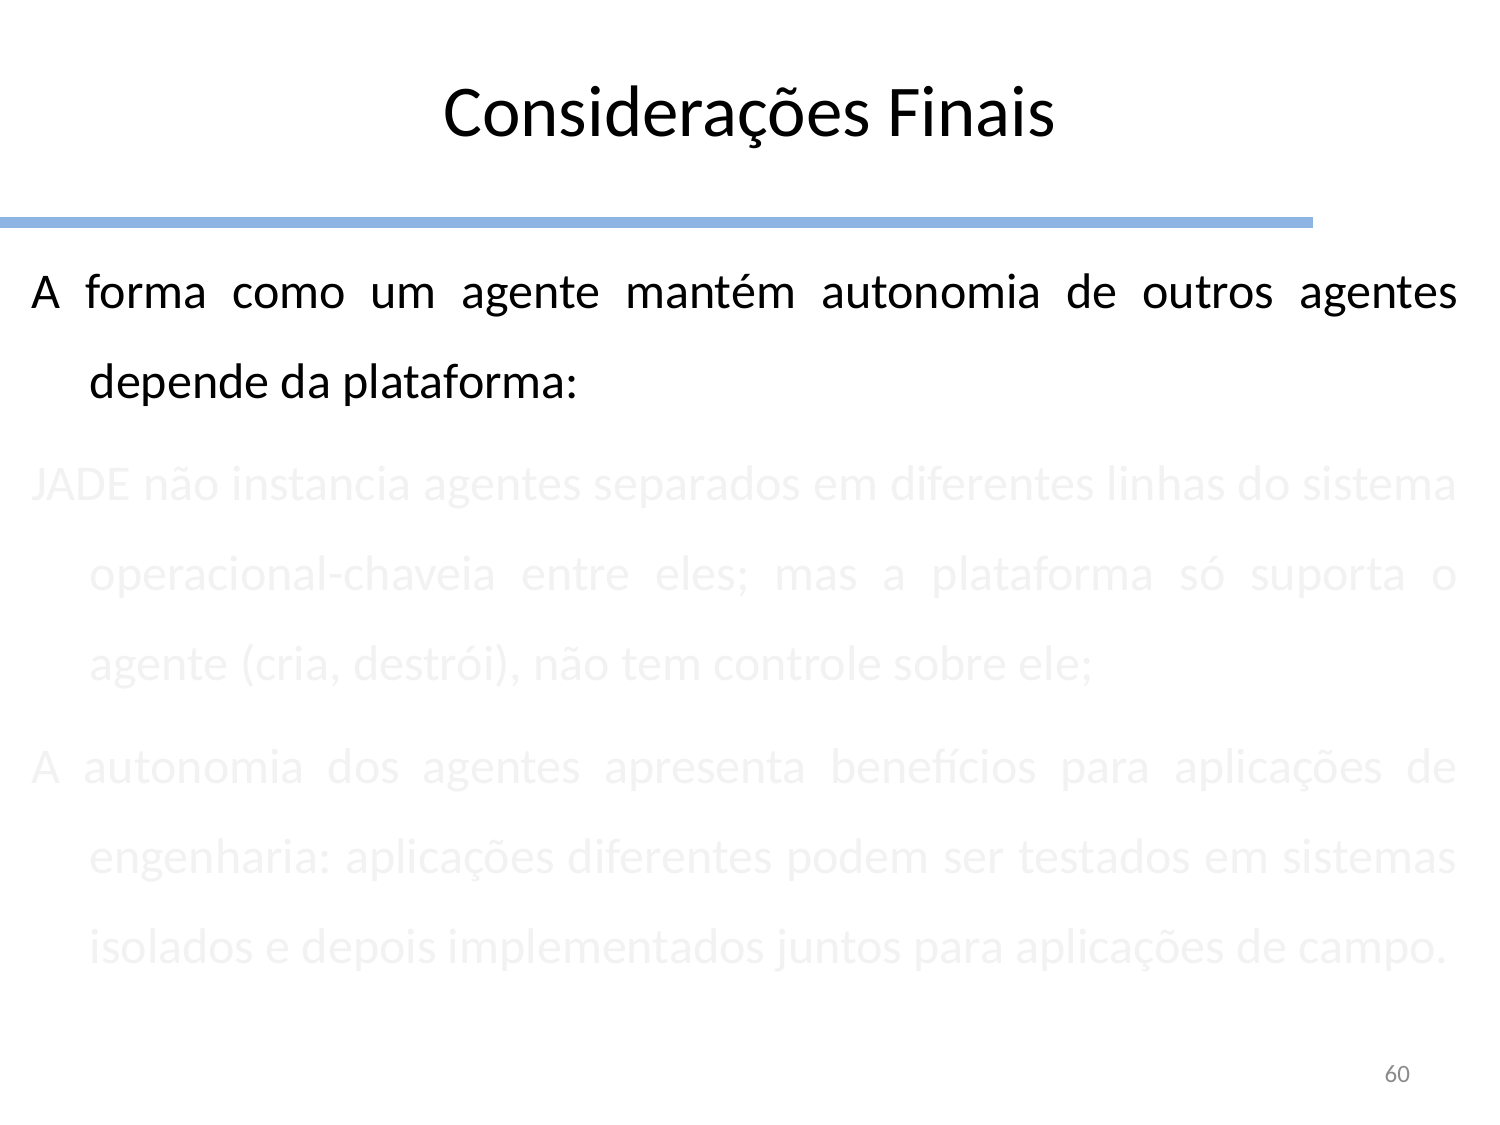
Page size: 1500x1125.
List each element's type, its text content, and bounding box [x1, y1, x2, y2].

slide_number 60 [1074, 1042, 1425, 1103]
text_box A forma como um agente mantém autonomia de outros agentes depende da plataforma: JADE não instancia agentes separados em diferentes linhas do sistema operacional-chaveia entre eles; mas a plataforma só suporta o agente (cria, destrói), não tem controle sobre ele; A autonomia dos agentes apresenta benefícios para aplicações de engenharia: aplicações diferentes podem ser testados em sistemas isolados e depois implementados juntos para aplicações de campo. [17, 220, 1473, 981]
text_box Considerações Finais [0, 55, 1500, 159]
